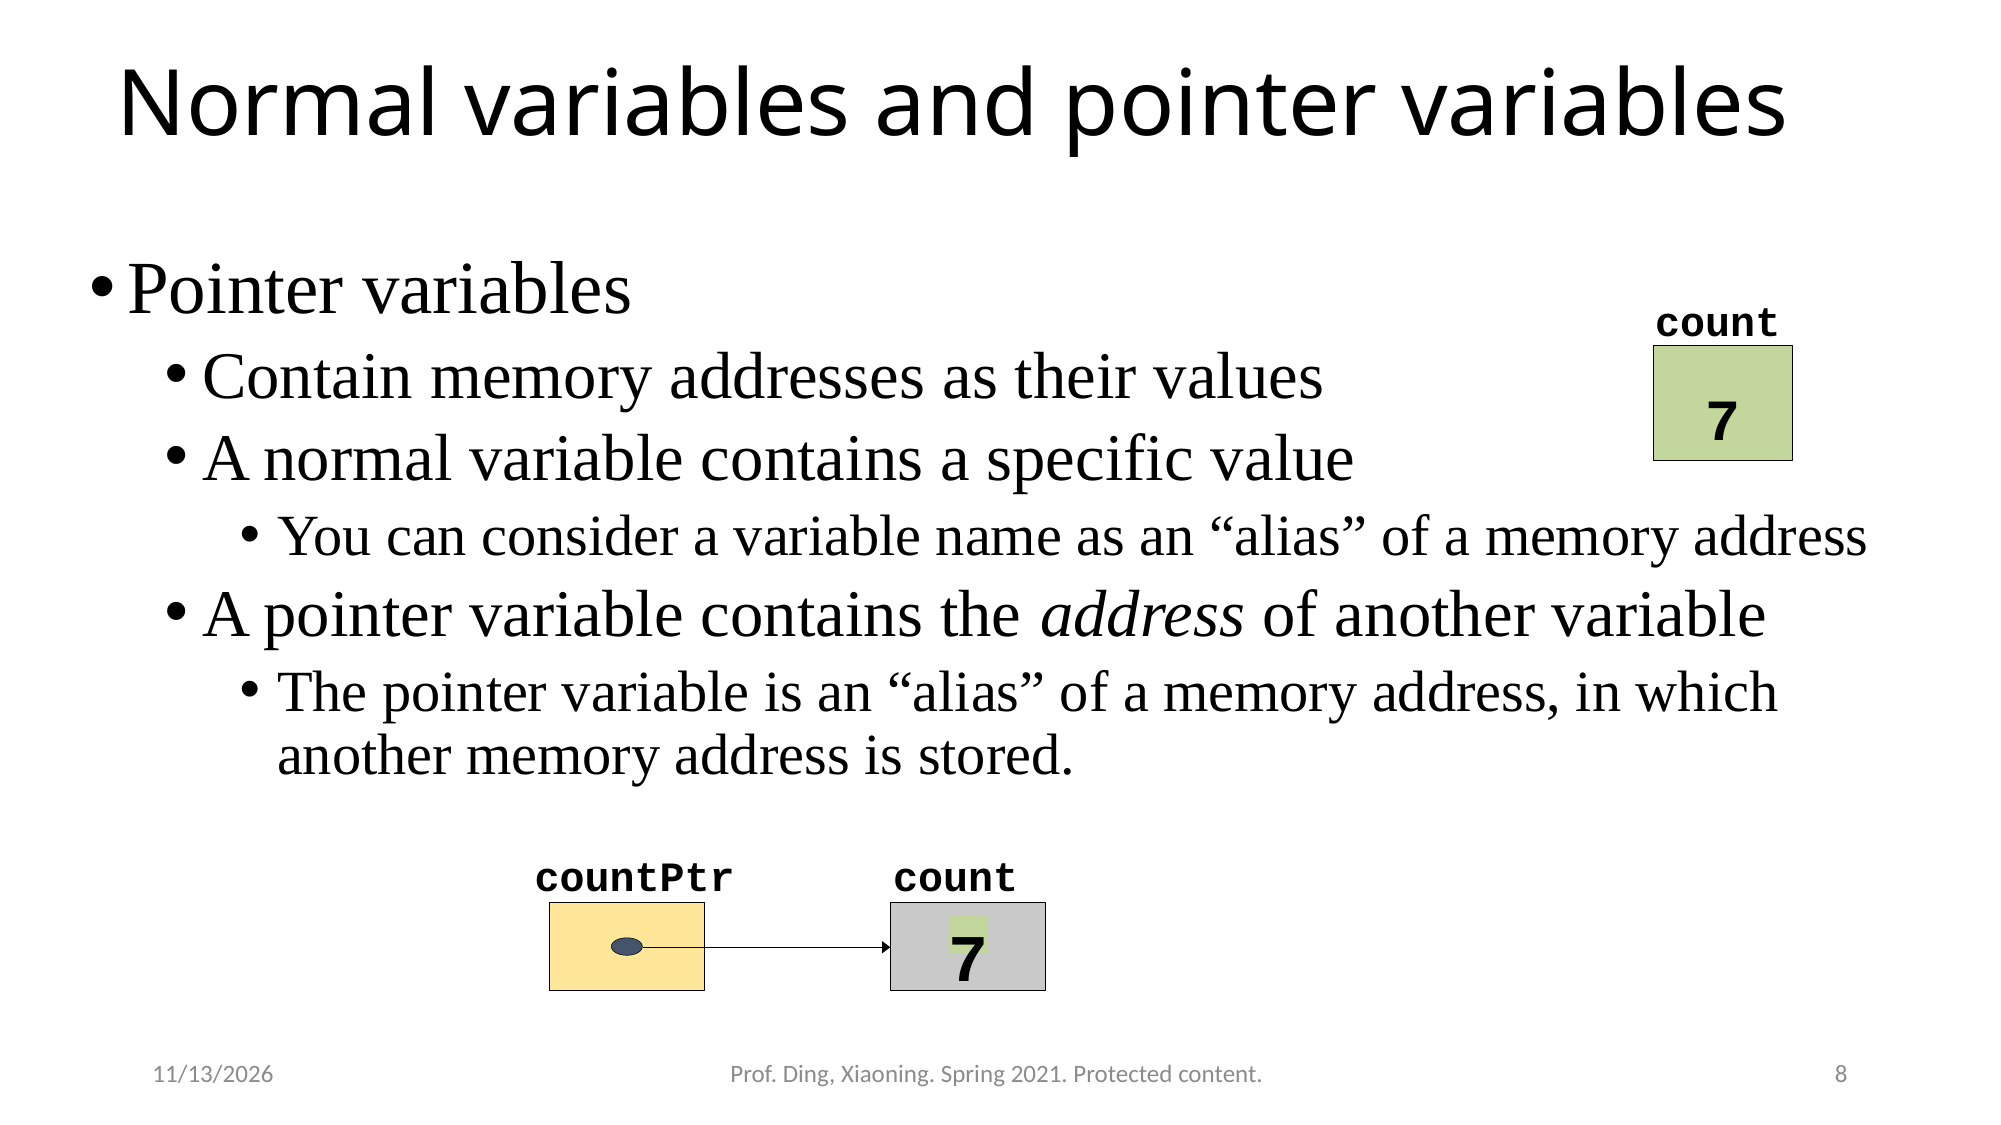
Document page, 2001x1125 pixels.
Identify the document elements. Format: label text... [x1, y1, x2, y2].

text_box [249, 418, 1150, 523]
title Normal variables and pointer variables [101, 24, 1827, 188]
text_box [249, 319, 1150, 365]
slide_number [137, 1042, 588, 1103]
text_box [534, 849, 1046, 991]
slide_number 8 [1412, 1042, 1863, 1103]
text_box [1240, 503, 1488, 572]
list Pointer variables Contain memory addresses as their values A normal variable contains a specific value You can consider a variable name as an “alias” of a memory address A pointer variable contains the address of another variable The pointer variable is an “alias” of a memory address, in which another memory address is stored. [74, 241, 1926, 820]
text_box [1653, 294, 1793, 461]
footer Prof. Ding, Xiaoning. Spring 2021. Protected content. [662, 1042, 1338, 1103]
